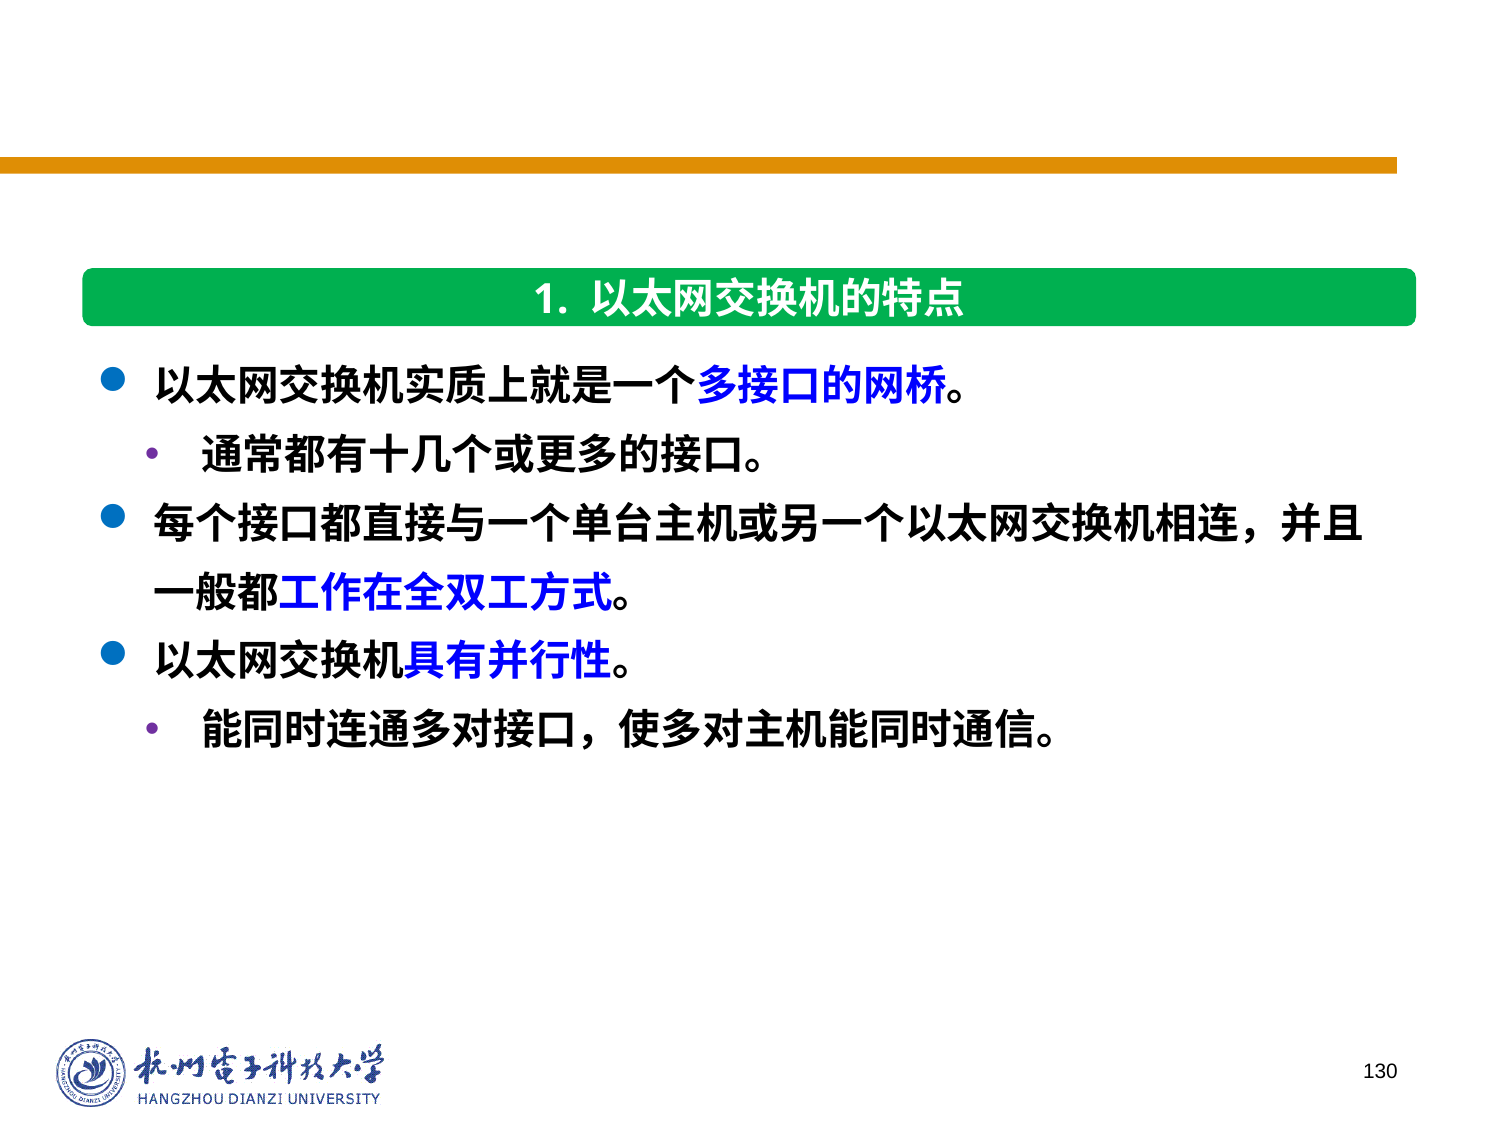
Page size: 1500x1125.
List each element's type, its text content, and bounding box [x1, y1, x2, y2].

text_box [981, 268, 1417, 327]
picture [55, 1025, 407, 1125]
text_box 1. 以太网交换机的特点 [518, 264, 981, 330]
text_box [82, 268, 518, 327]
text_box 以太网交换机实质上就是一个多接口的网桥。 通常都有十几个或更多的接口。 每个接口都直接与一个单台主机或另一个以太网交换机相连，并且一般都工作在全双工方式。 以太网交换机具有并行性。 能同时连通多对接口，使多对主机能同时通信。 [82, 333, 1416, 761]
